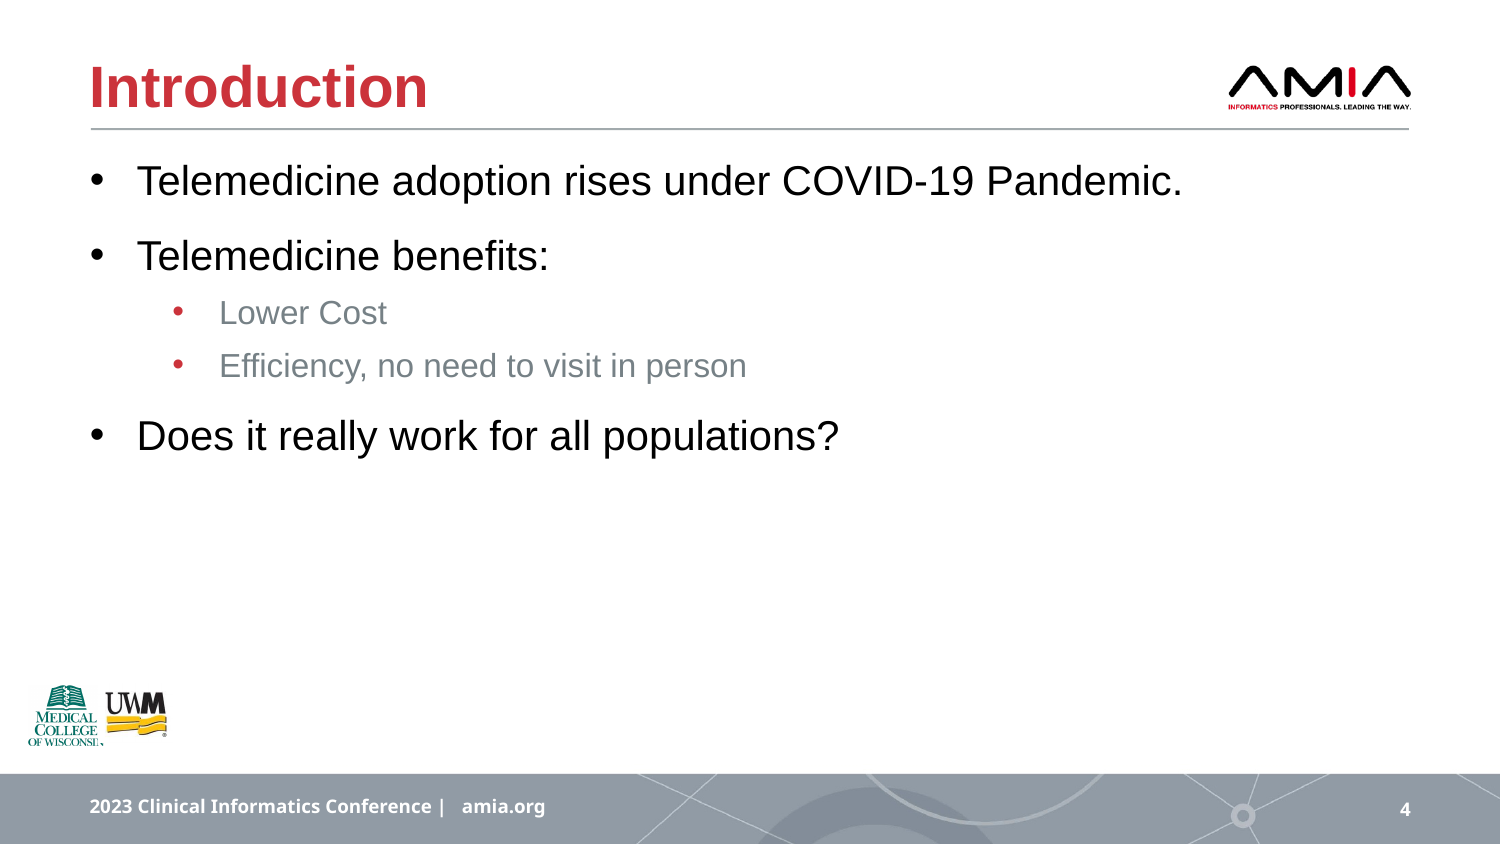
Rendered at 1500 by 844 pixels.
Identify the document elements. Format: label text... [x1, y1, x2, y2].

picture [0, 0, 1500, 844]
title Introduction [89, 62, 1203, 119]
footer 2023 Clinical Informatics Conference | amia.org [89, 798, 915, 816]
slide_number 4 [1098, 798, 1412, 822]
list Telemedicine adoption rises under COVID-19 Pandemic. Telemedicine benefits: Lower Cost Efficiency, no need to visit in person Does it really work for all populations? [89, 154, 1412, 740]
